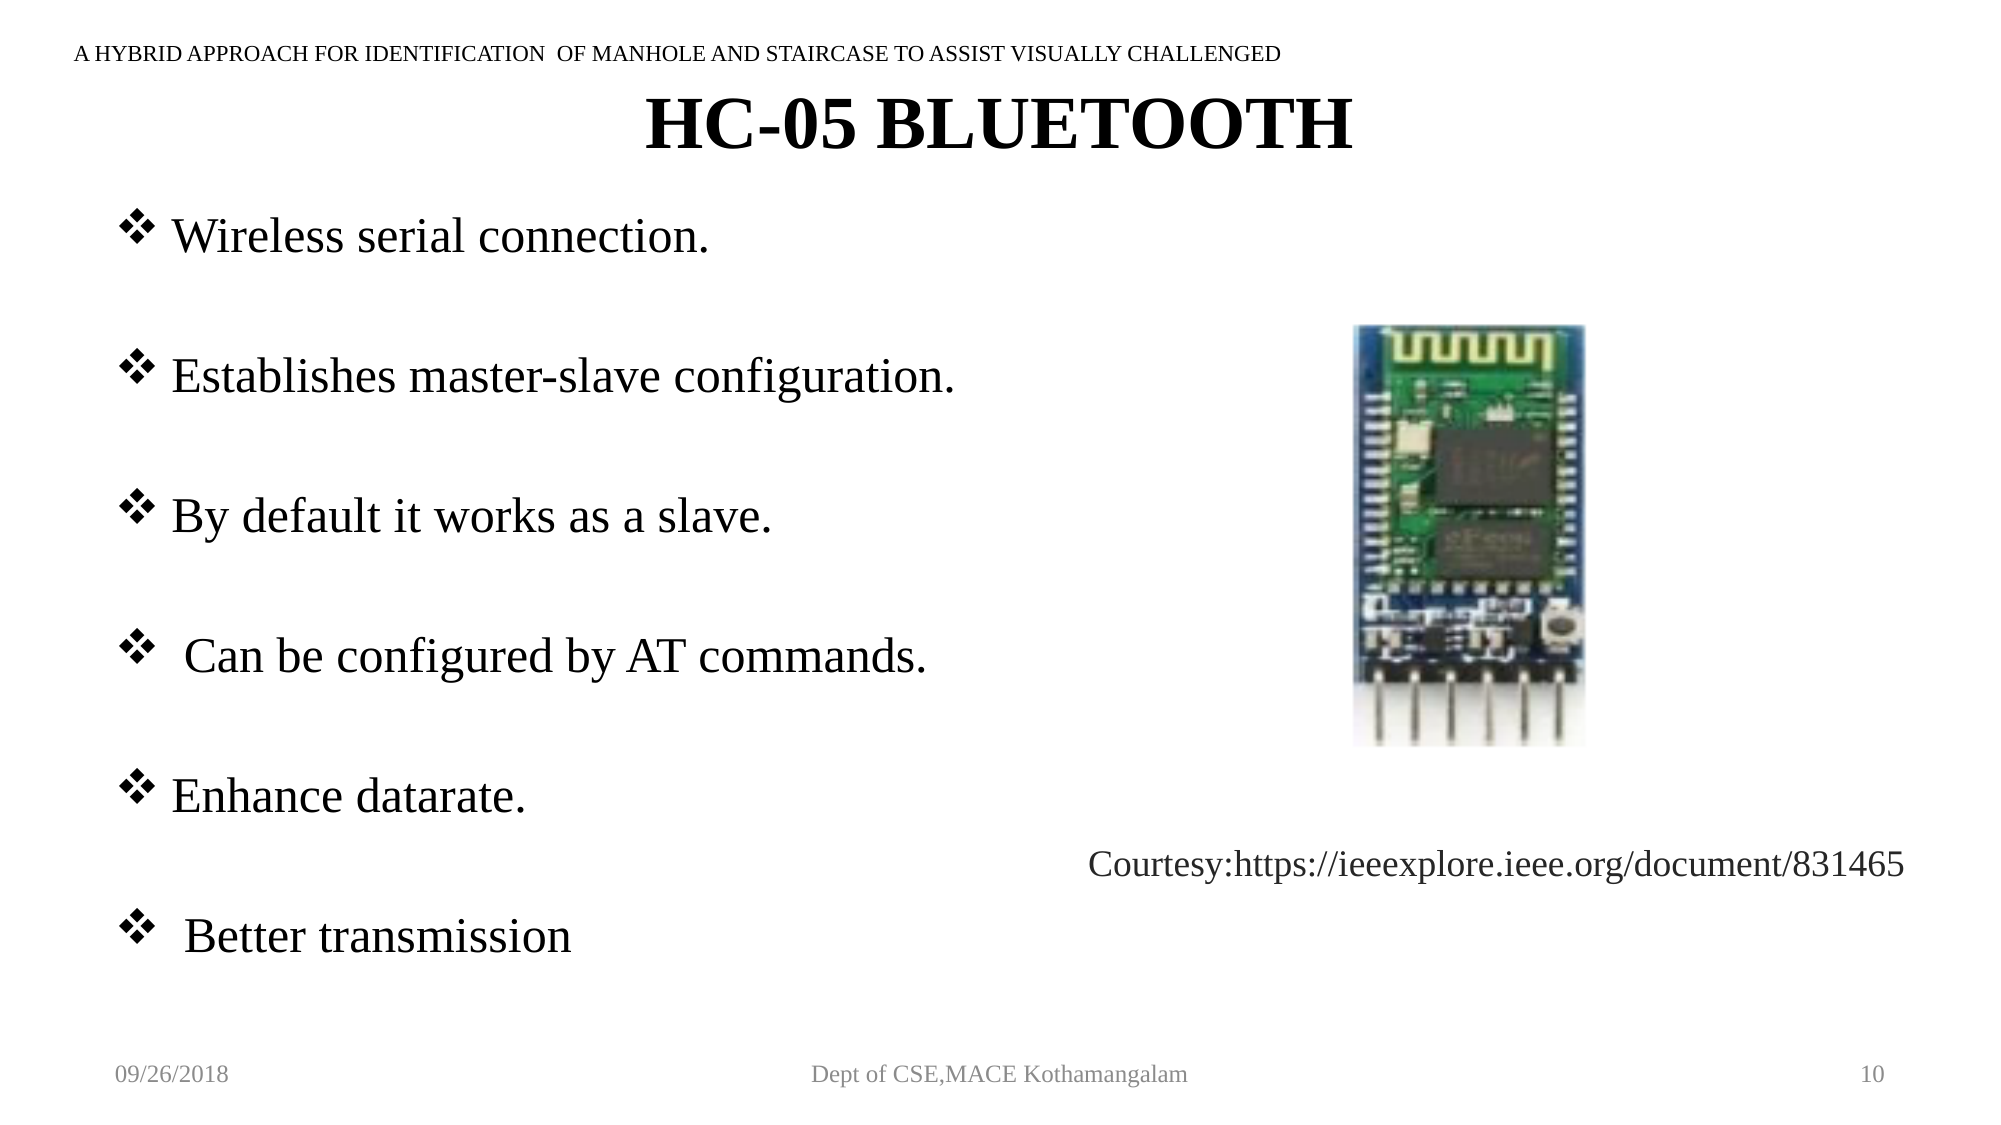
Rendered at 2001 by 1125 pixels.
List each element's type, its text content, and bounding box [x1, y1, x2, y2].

list Wireless serial connection. Establishes master-slave configuration. By default it works as a slave. Can be configured by AT commands. Enhance datarate. Better transmission [99, 195, 1900, 1005]
footer Dept of CSE,MACE Kothamangalam [683, 1042, 1317, 1103]
text_box Courtesy:https://ieeexplore.ieee.org/document/831465 [1073, 831, 2000, 937]
slide_number 10 [1433, 1042, 1900, 1103]
title HC-05 BLUETOOTH [99, 45, 1900, 193]
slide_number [99, 1042, 567, 1103]
picture [1244, 297, 1712, 788]
text_box A HYBRID APPROACH FOR IDENTIFICATION OF MANHOLE AND STAIRCASE TO ASSIST VISUALLY CHALLENGED [58, 30, 1298, 183]
